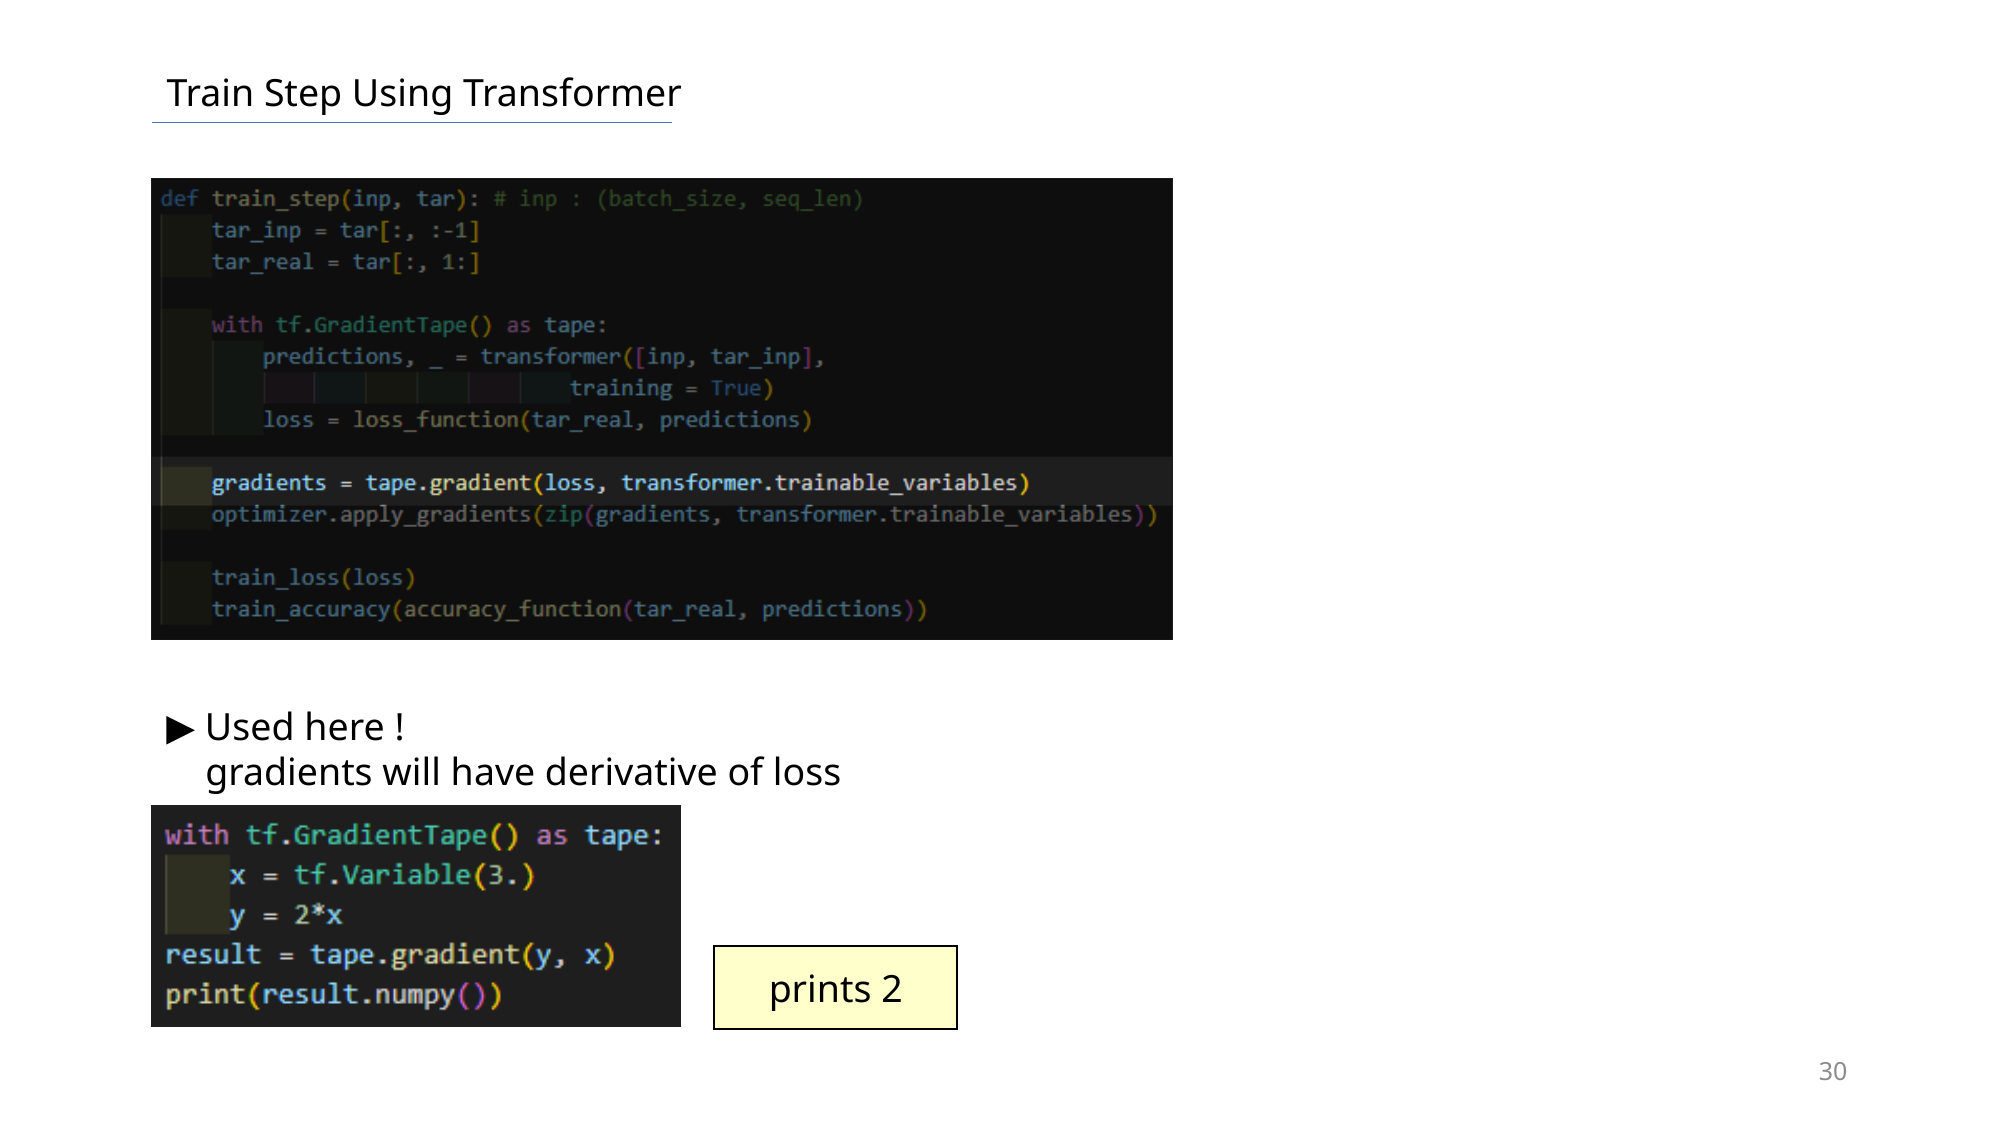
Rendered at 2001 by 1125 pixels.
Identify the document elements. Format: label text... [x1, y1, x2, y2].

text_box Train Step Using Transformer [151, 61, 836, 122]
text_box ▶ Used here ! gradients will have derivative of loss [151, 695, 1666, 801]
slide_number 30 [1412, 1042, 1863, 1103]
picture [151, 178, 1173, 640]
text_box prints 2 [713, 945, 958, 1030]
picture [151, 805, 681, 1028]
